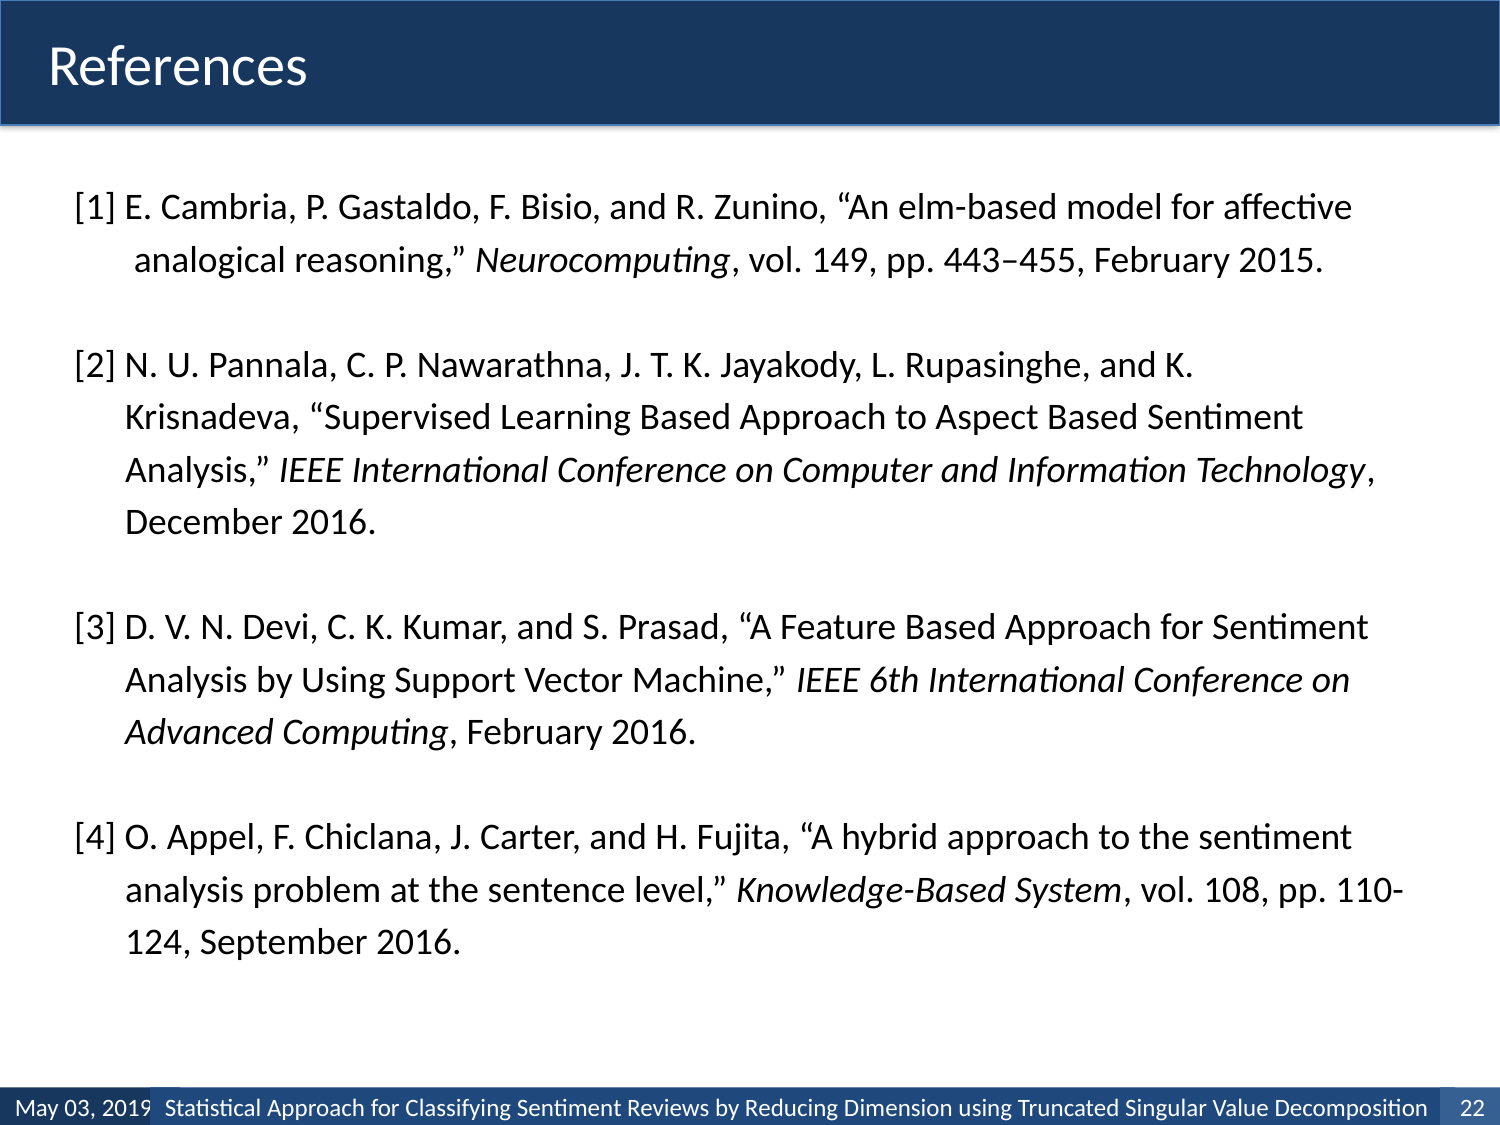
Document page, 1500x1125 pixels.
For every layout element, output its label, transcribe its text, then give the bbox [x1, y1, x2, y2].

text_box References [0, 0, 1500, 126]
text_box [1] E. Cambria, P. Gastaldo, F. Bisio, and R. Zunino, “An elm-based model for affective analogical reasoning,” Neurocomputing, vol. 149, pp. 443–455, February 2015. [2] N. U. Pannala, C. P. Nawarathna, J. T. K. Jayakody, L. Rupasinghe, and K. Krisnadeva, “Supervised Learning Based Approach to Aspect Based Sentiment Analysis,” IEEE International Conference on Computer and Information Technology, December 2016. [3] D. V. N. Devi, C. K. Kumar, and S. Prasad, “A Feature Based Approach for Sentiment Analysis by Using Support Vector Machine,” IEEE 6th International Conference on Advanced Computing, February 2016. [4] O. Appel, F. Chiclana, J. Carter, and H. Fujita, “A hybrid approach to the sentiment analysis problem at the sentence level,” Knowledge-Based System, vol. 108, pp. 110- 124, September 2016. [59, 174, 1463, 1038]
text_box Statistical Approach for Classifying Sentiment Reviews by Reducing Dimension using Truncated Singular Value Decomposition [150, 1087, 1440, 1125]
text_box 1 [1440, 1087, 1500, 1125]
text_box May 03, 2019 [0, 1087, 150, 1125]
